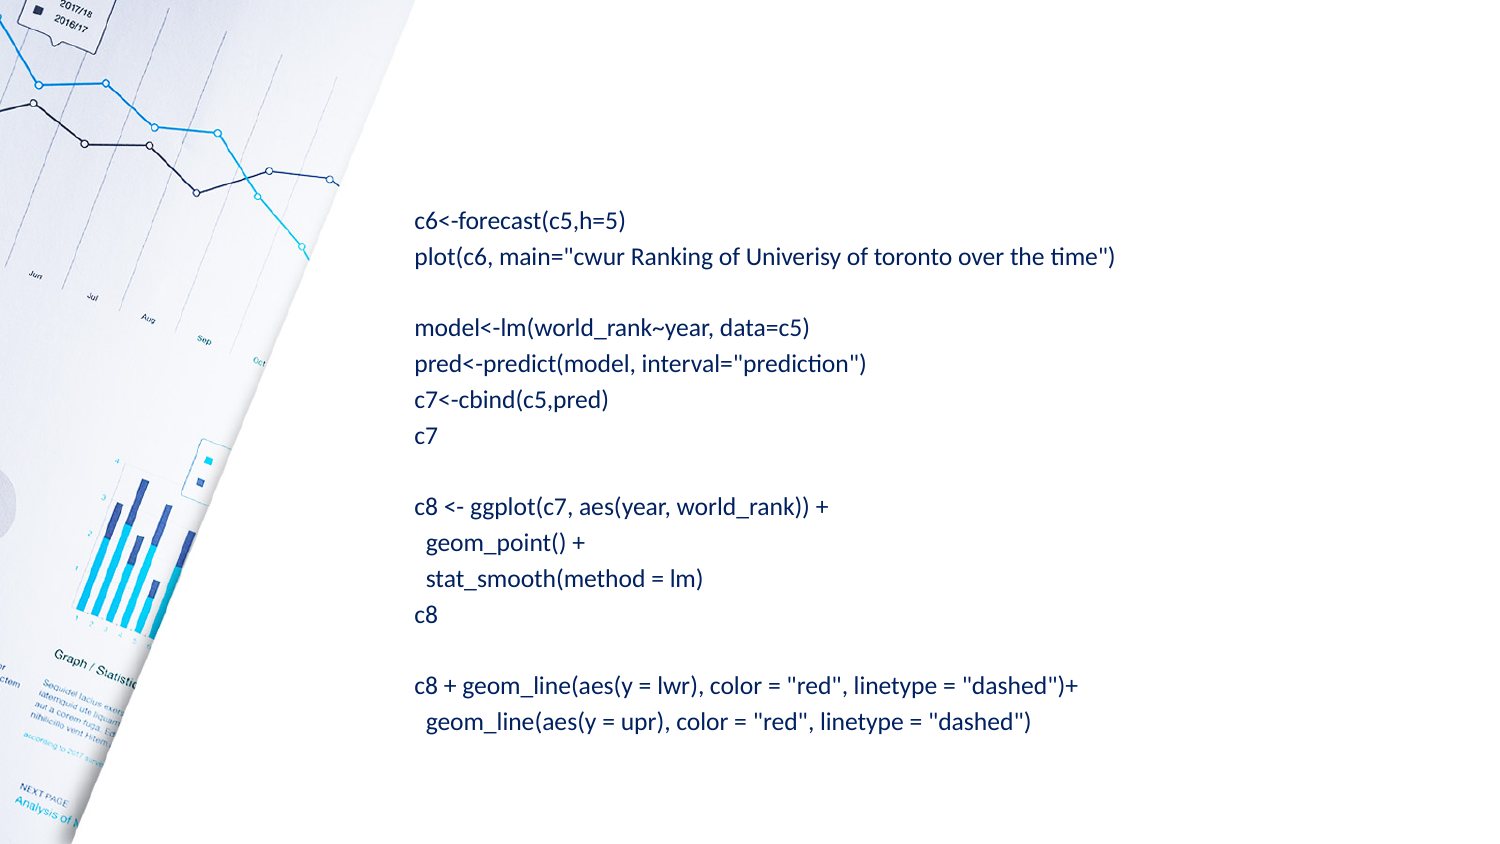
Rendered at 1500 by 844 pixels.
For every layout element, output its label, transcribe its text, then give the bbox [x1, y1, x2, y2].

list c6<-forecast(c5,h=5) plot(c6, main="cwur Ranking of Univerisy of toronto over the time") model<-lm(world_rank~year, data=c5) pred<-predict(model, interval="prediction") c7<-cbind(c5,pred) c7 c8 <- ggplot(c7, aes(year, world_rank)) + geom_point() + stat_smooth(method = lm) c8 c8 + geom_line(aes(y = lwr), color = "red", linetype = "dashed")+ geom_line(aes(y = upr), color = "red", linetype = "dashed") [399, 196, 1427, 748]
picture [0, 0, 1500, 844]
